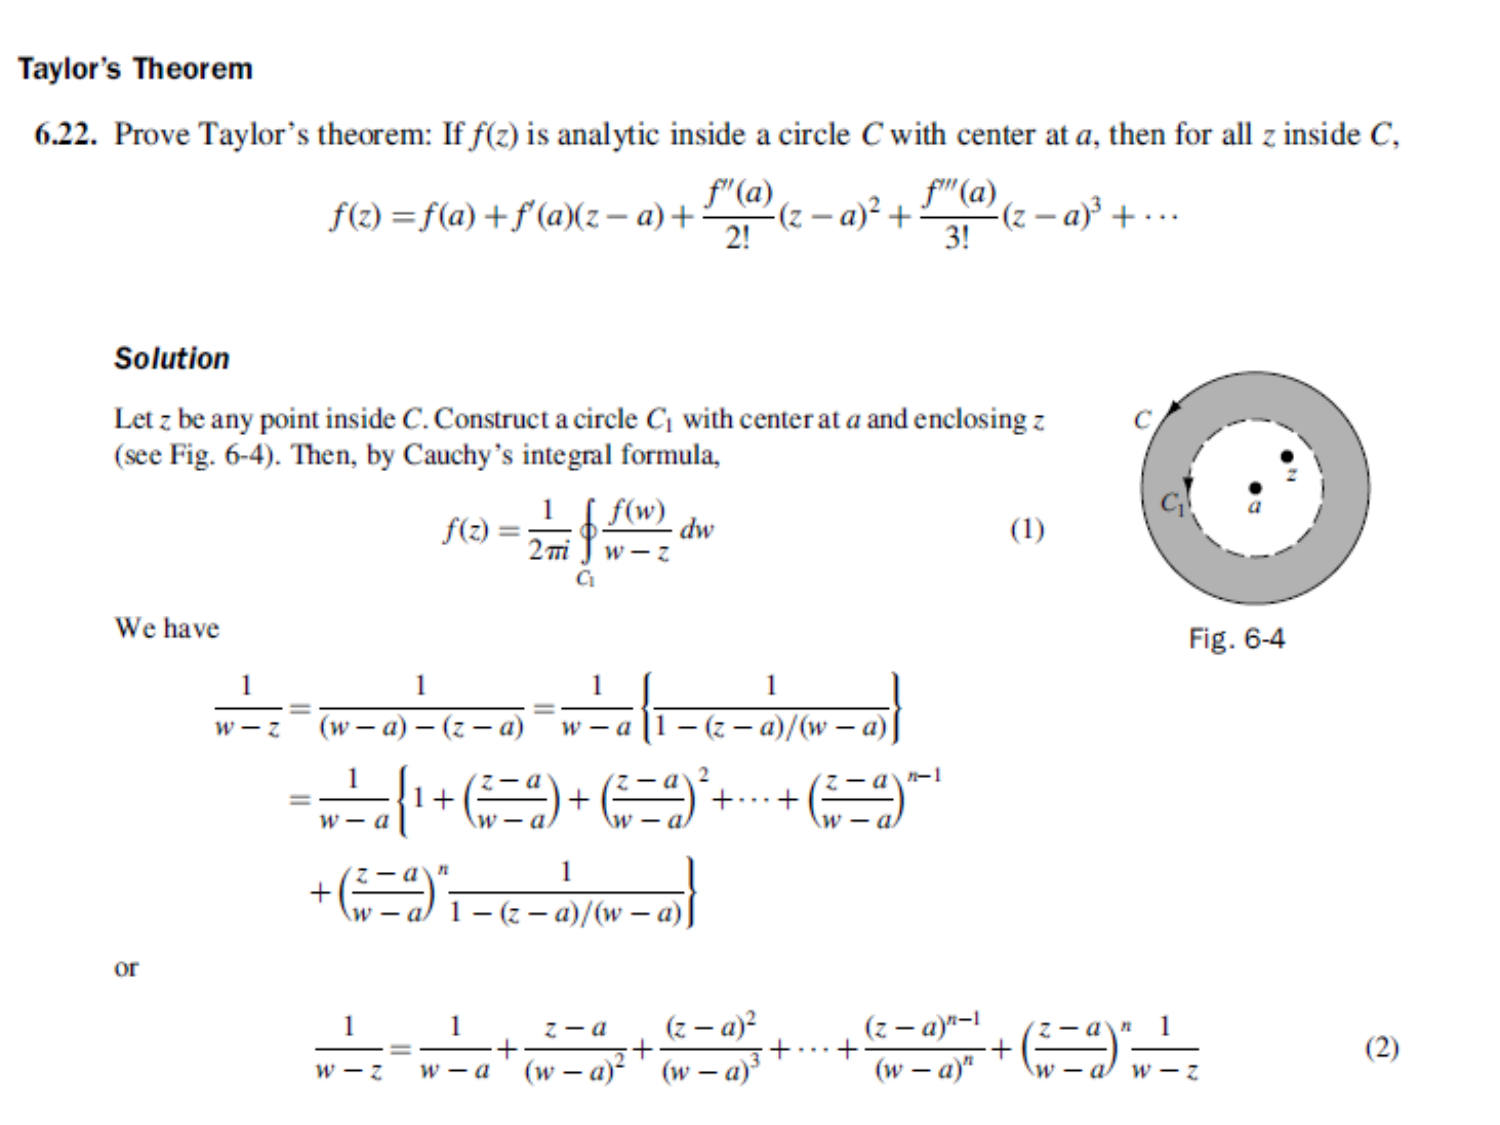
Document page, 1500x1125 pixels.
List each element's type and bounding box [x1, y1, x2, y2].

list [0, 34, 1499, 1125]
